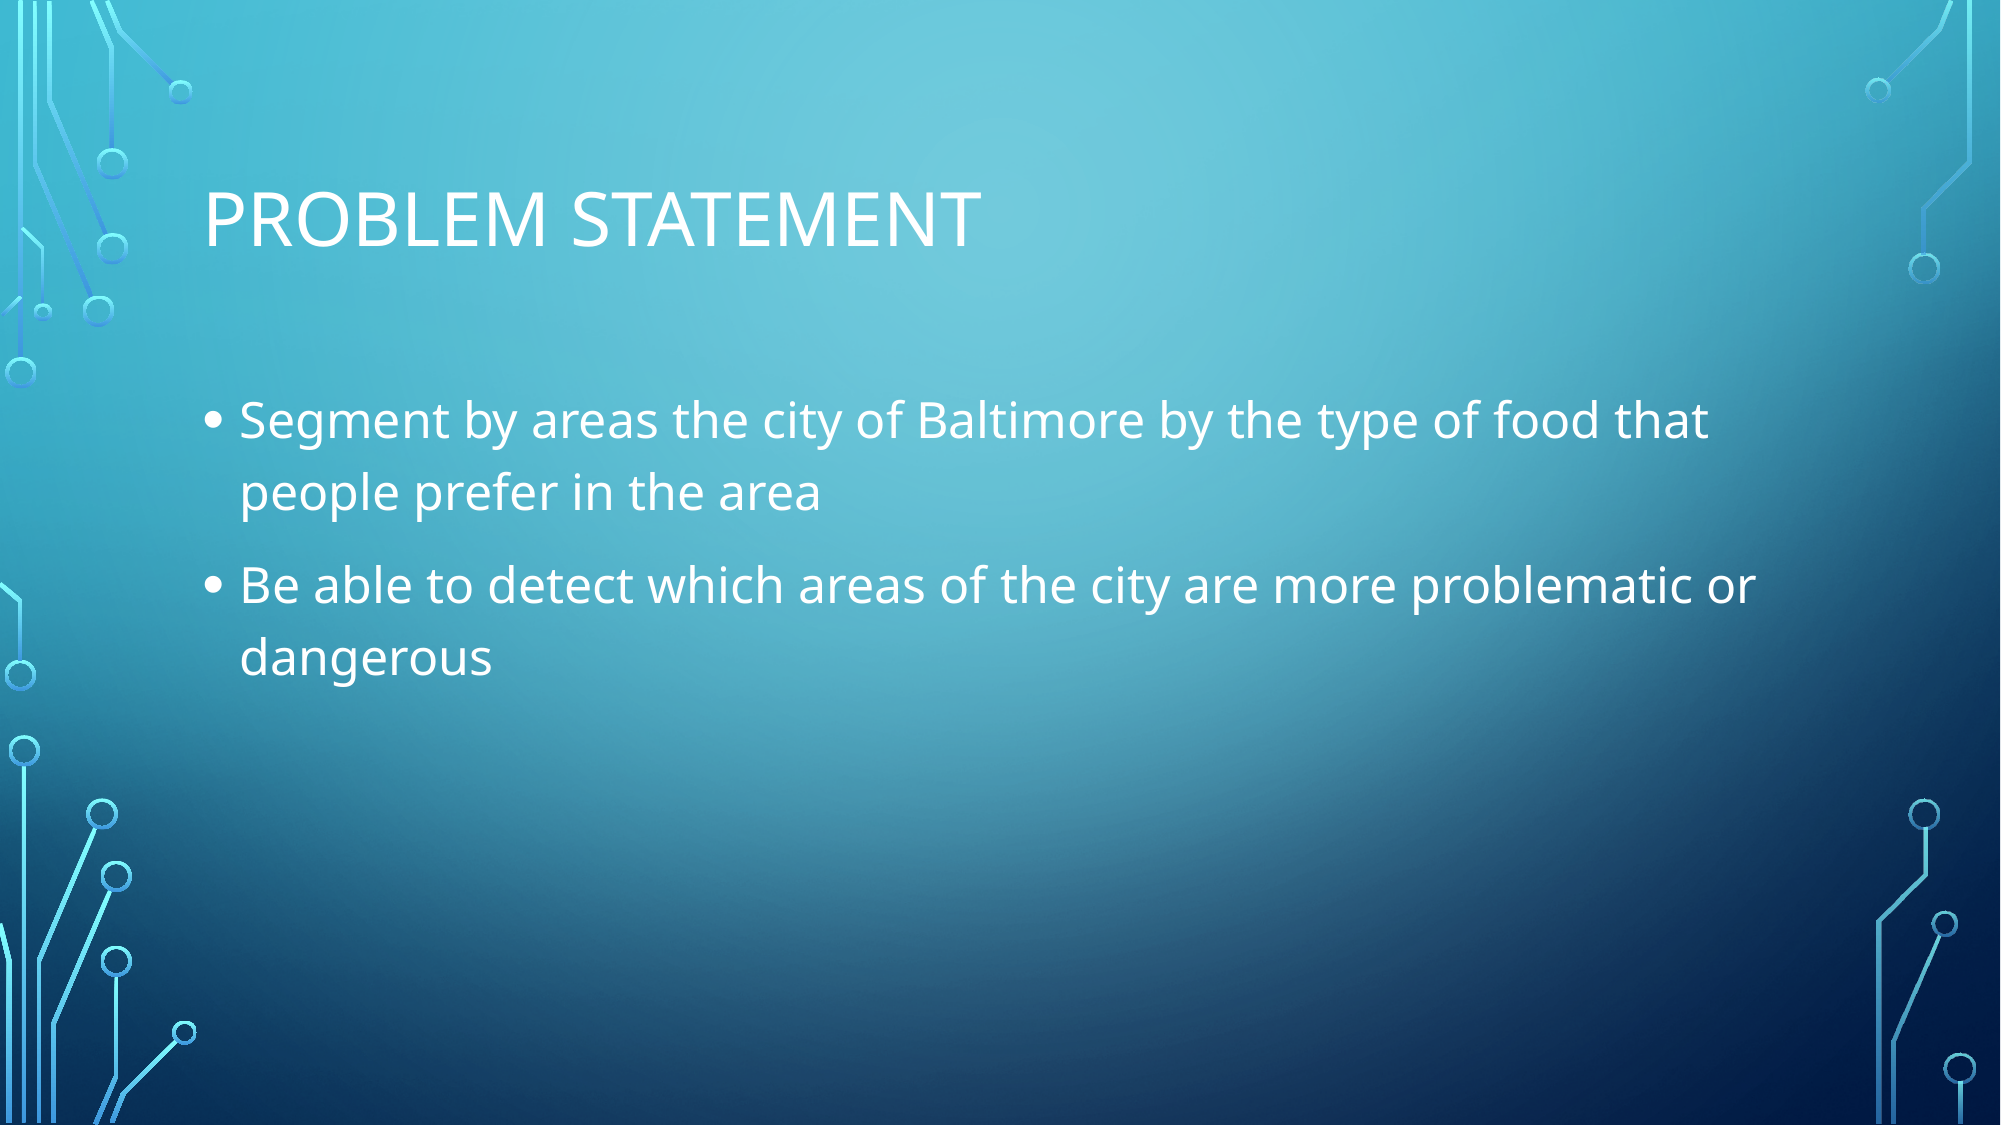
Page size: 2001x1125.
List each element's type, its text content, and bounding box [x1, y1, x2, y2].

title Problem Statement [187, 101, 1813, 344]
list Segment by areas the city of Baltimore by the type of food that people prefer in the area Be able to detect which areas of the city are more problematic or dangerous [187, 369, 1813, 950]
